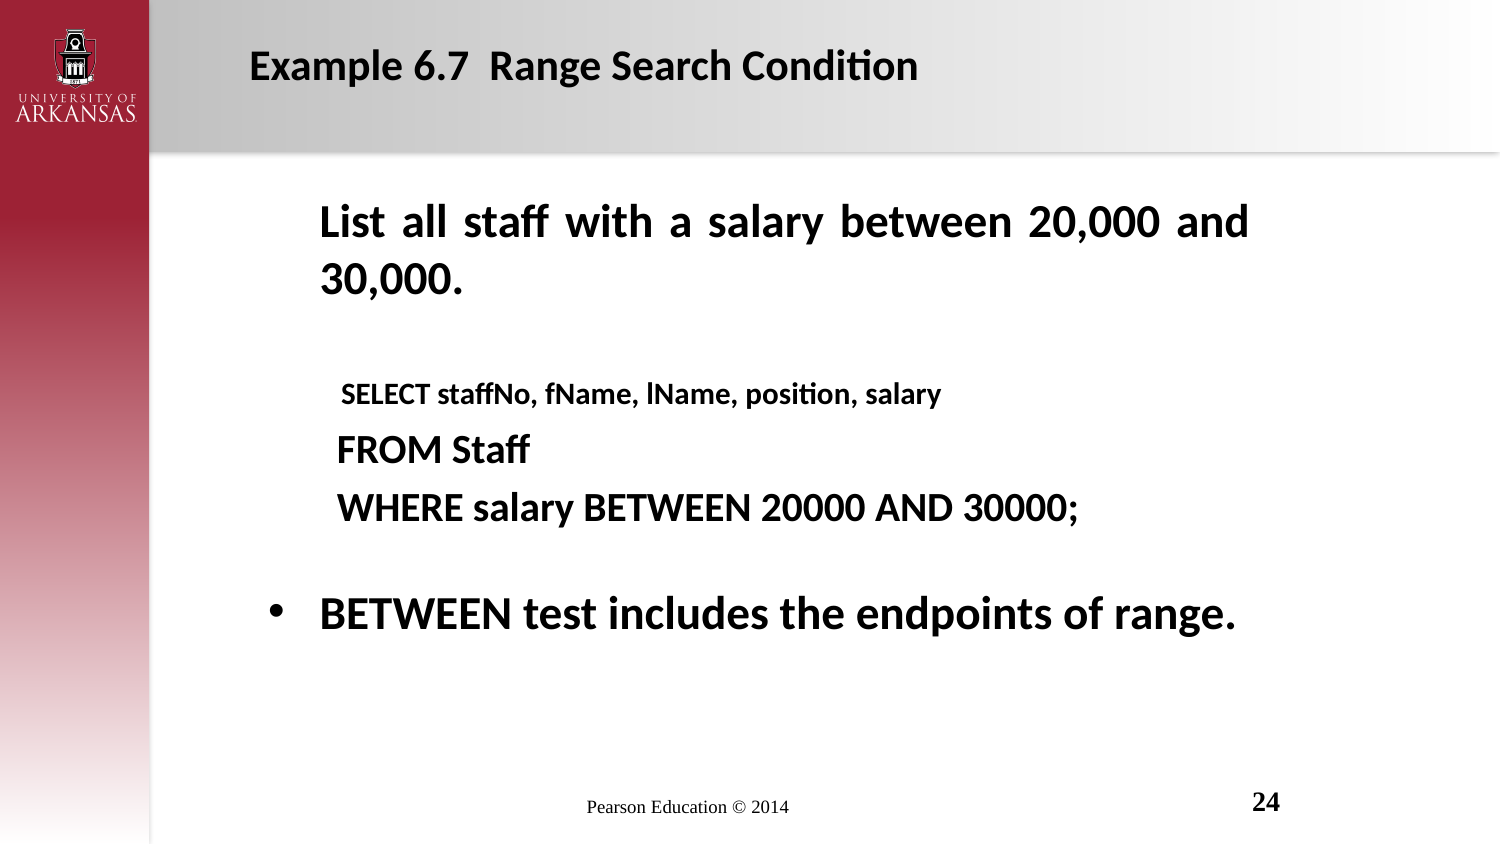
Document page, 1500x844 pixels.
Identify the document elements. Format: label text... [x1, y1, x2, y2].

text_box 24 [1237, 776, 1313, 833]
picture [15, 29, 137, 122]
text_box Pearson Education © 2014 [571, 787, 966, 825]
title Example 6.7 Range Search Condition [234, 28, 1266, 97]
list List all staff with a salary between 20,000 and 30,000. SELECT staffNo, fName, lName, position, salary FROM Staff WHERE salary BETWEEN 20000 AND 30000; BETWEEN test includes the endpoints of range. [253, 182, 1266, 693]
